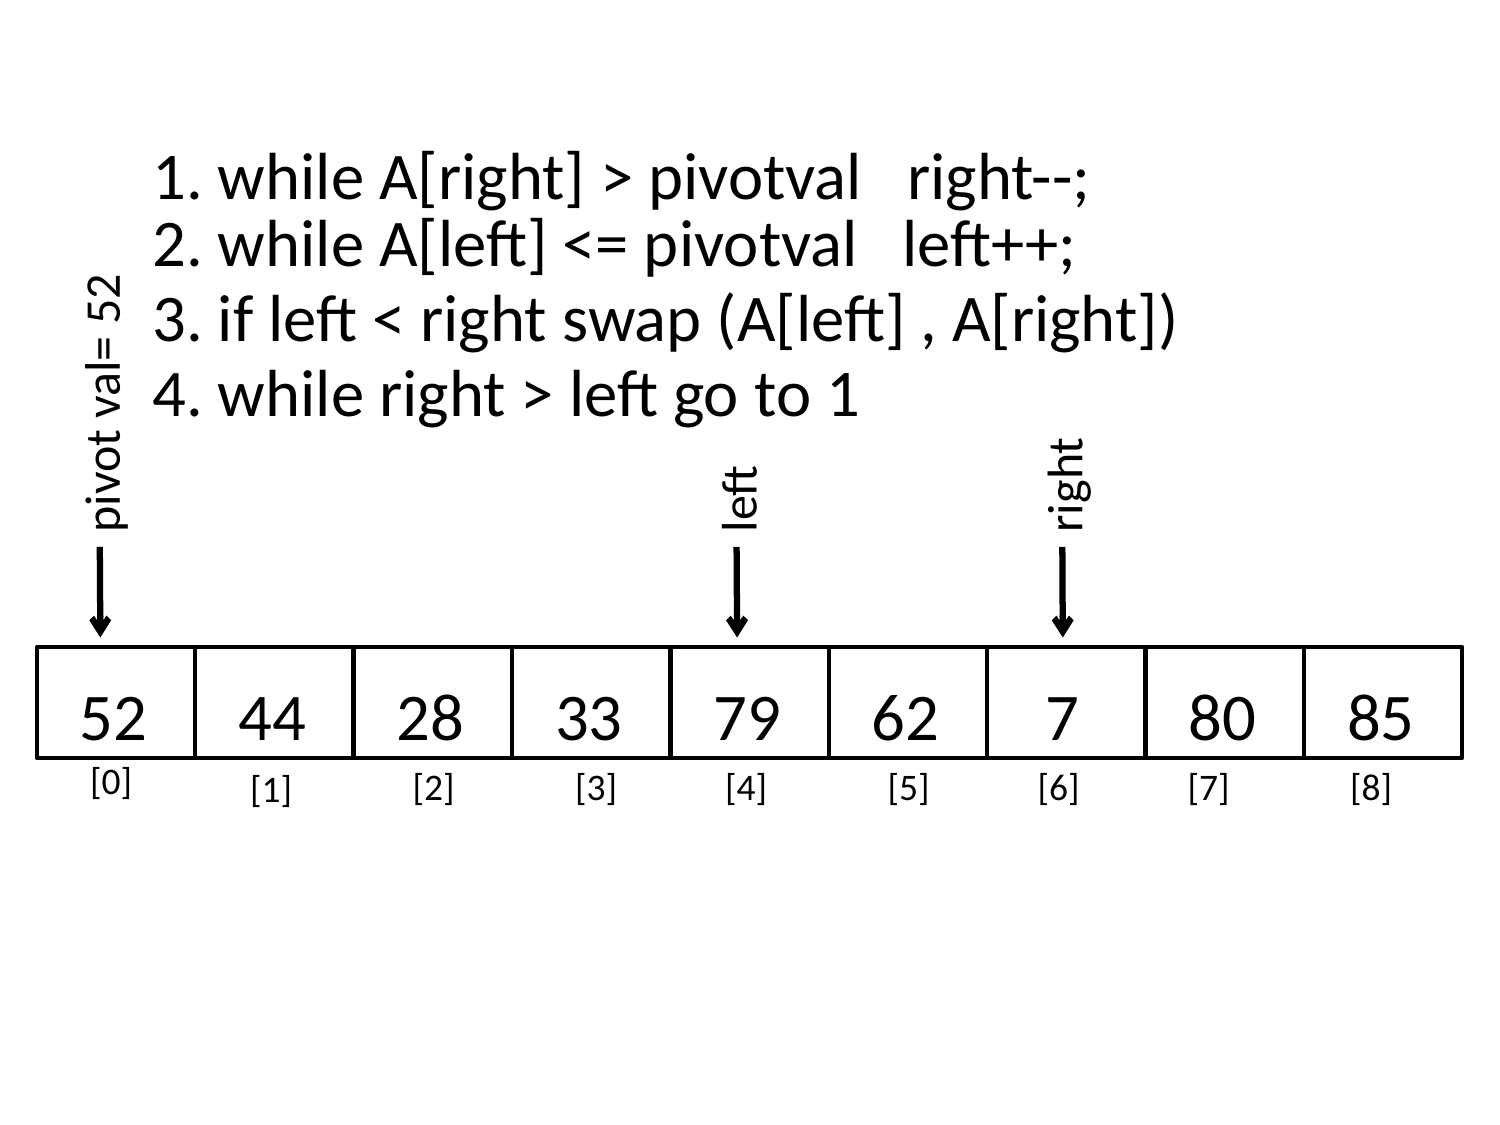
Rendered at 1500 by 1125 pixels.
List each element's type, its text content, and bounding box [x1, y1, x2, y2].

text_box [74, 749, 1408, 818]
text_box 2. while A[left] <= pivotval left++; [137, 179, 1425, 300]
title 1. while A[right] > pivotval right--; [137, 112, 1425, 179]
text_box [62, 224, 139, 638]
text_box 3. if left < right swap (A[left] , A[right]) [143, 254, 1246, 329]
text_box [698, 385, 776, 638]
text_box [36, 647, 1463, 763]
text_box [1024, 385, 1101, 638]
text_box 4. while right > left go to 1 [143, 329, 1246, 450]
